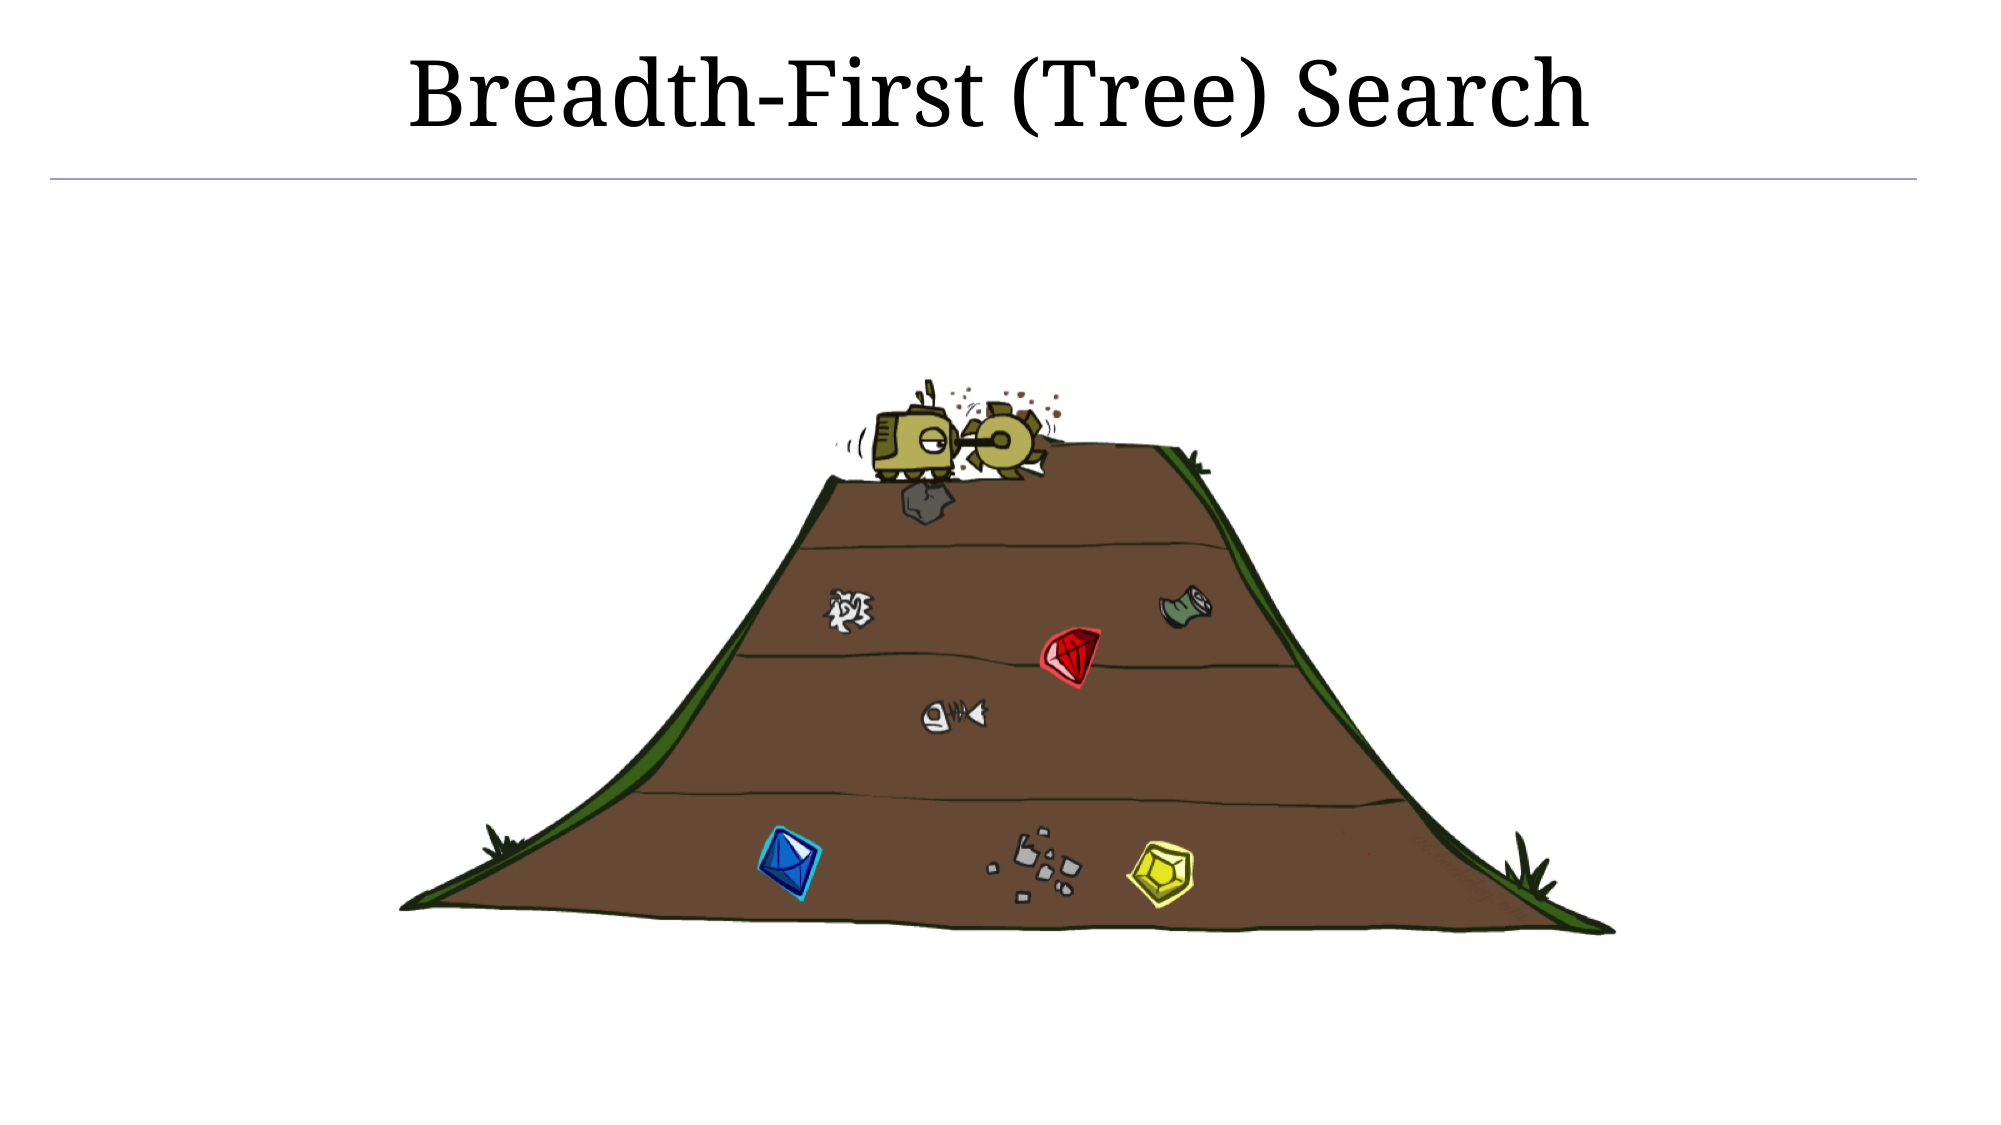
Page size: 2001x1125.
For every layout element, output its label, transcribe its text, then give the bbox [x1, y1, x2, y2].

title Breadth-First (Tree) Search [0, 0, 2000, 184]
picture [349, 74, 1631, 1036]
